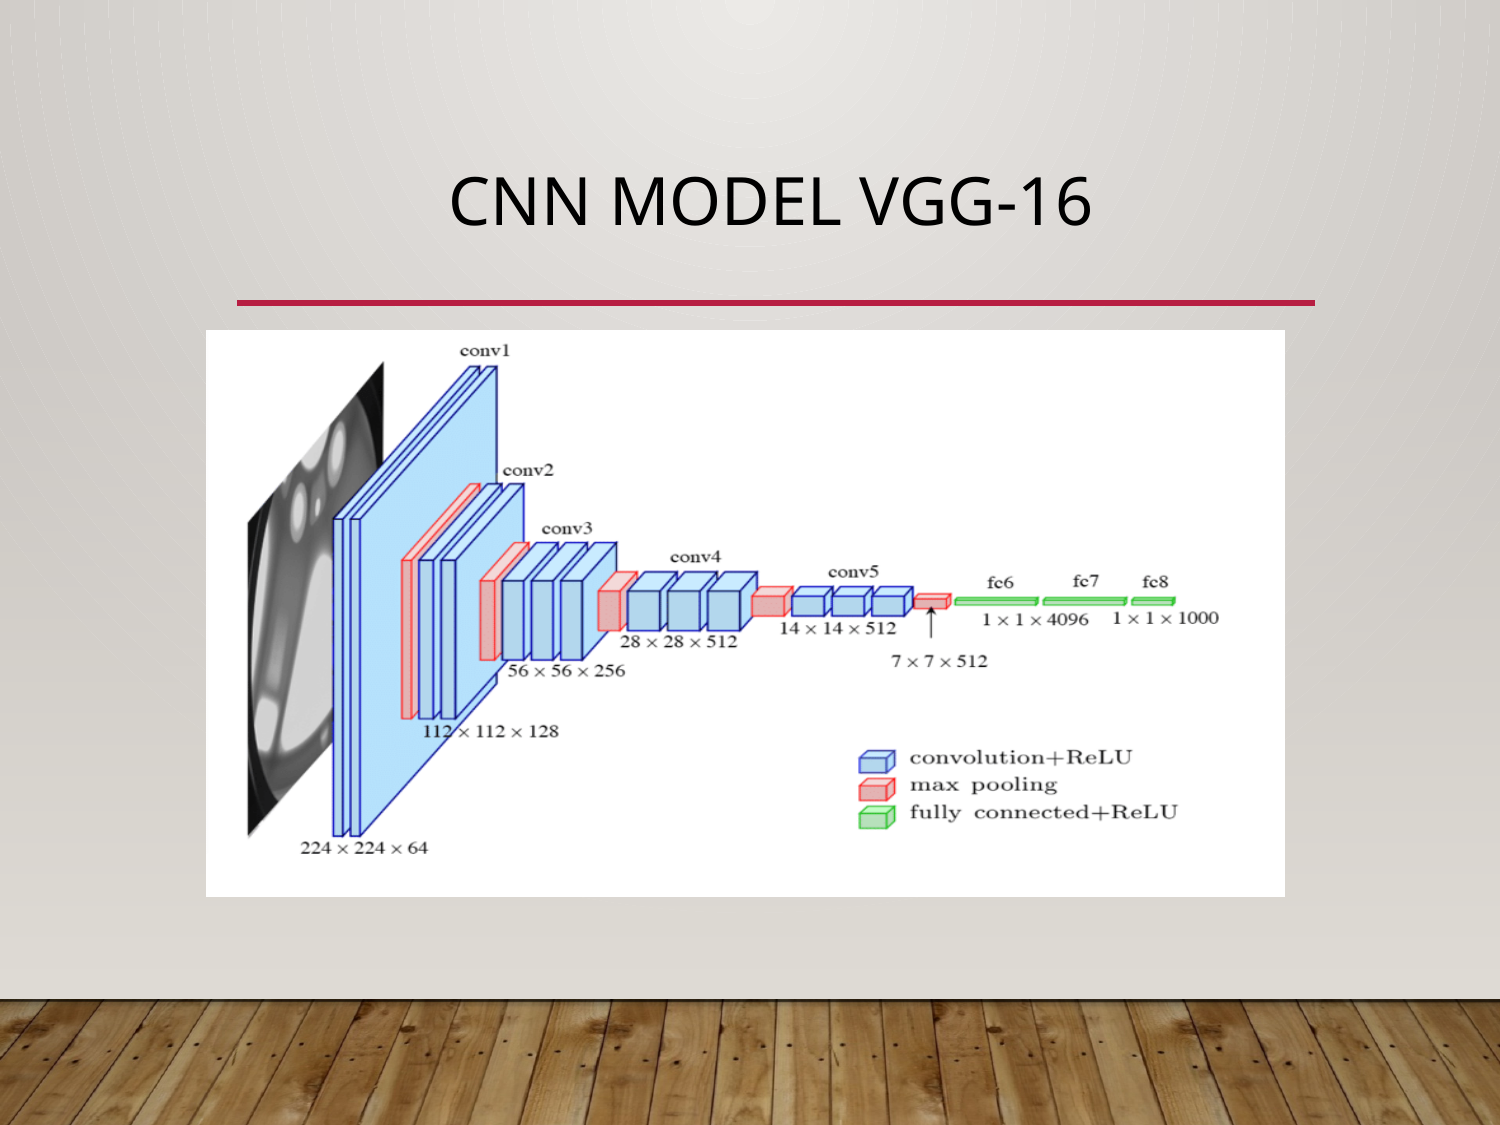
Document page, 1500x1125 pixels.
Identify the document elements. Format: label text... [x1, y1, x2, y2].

picture [0, 999, 1500, 1125]
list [206, 330, 1285, 897]
title CNN Model VGG-16 [232, 160, 1311, 333]
